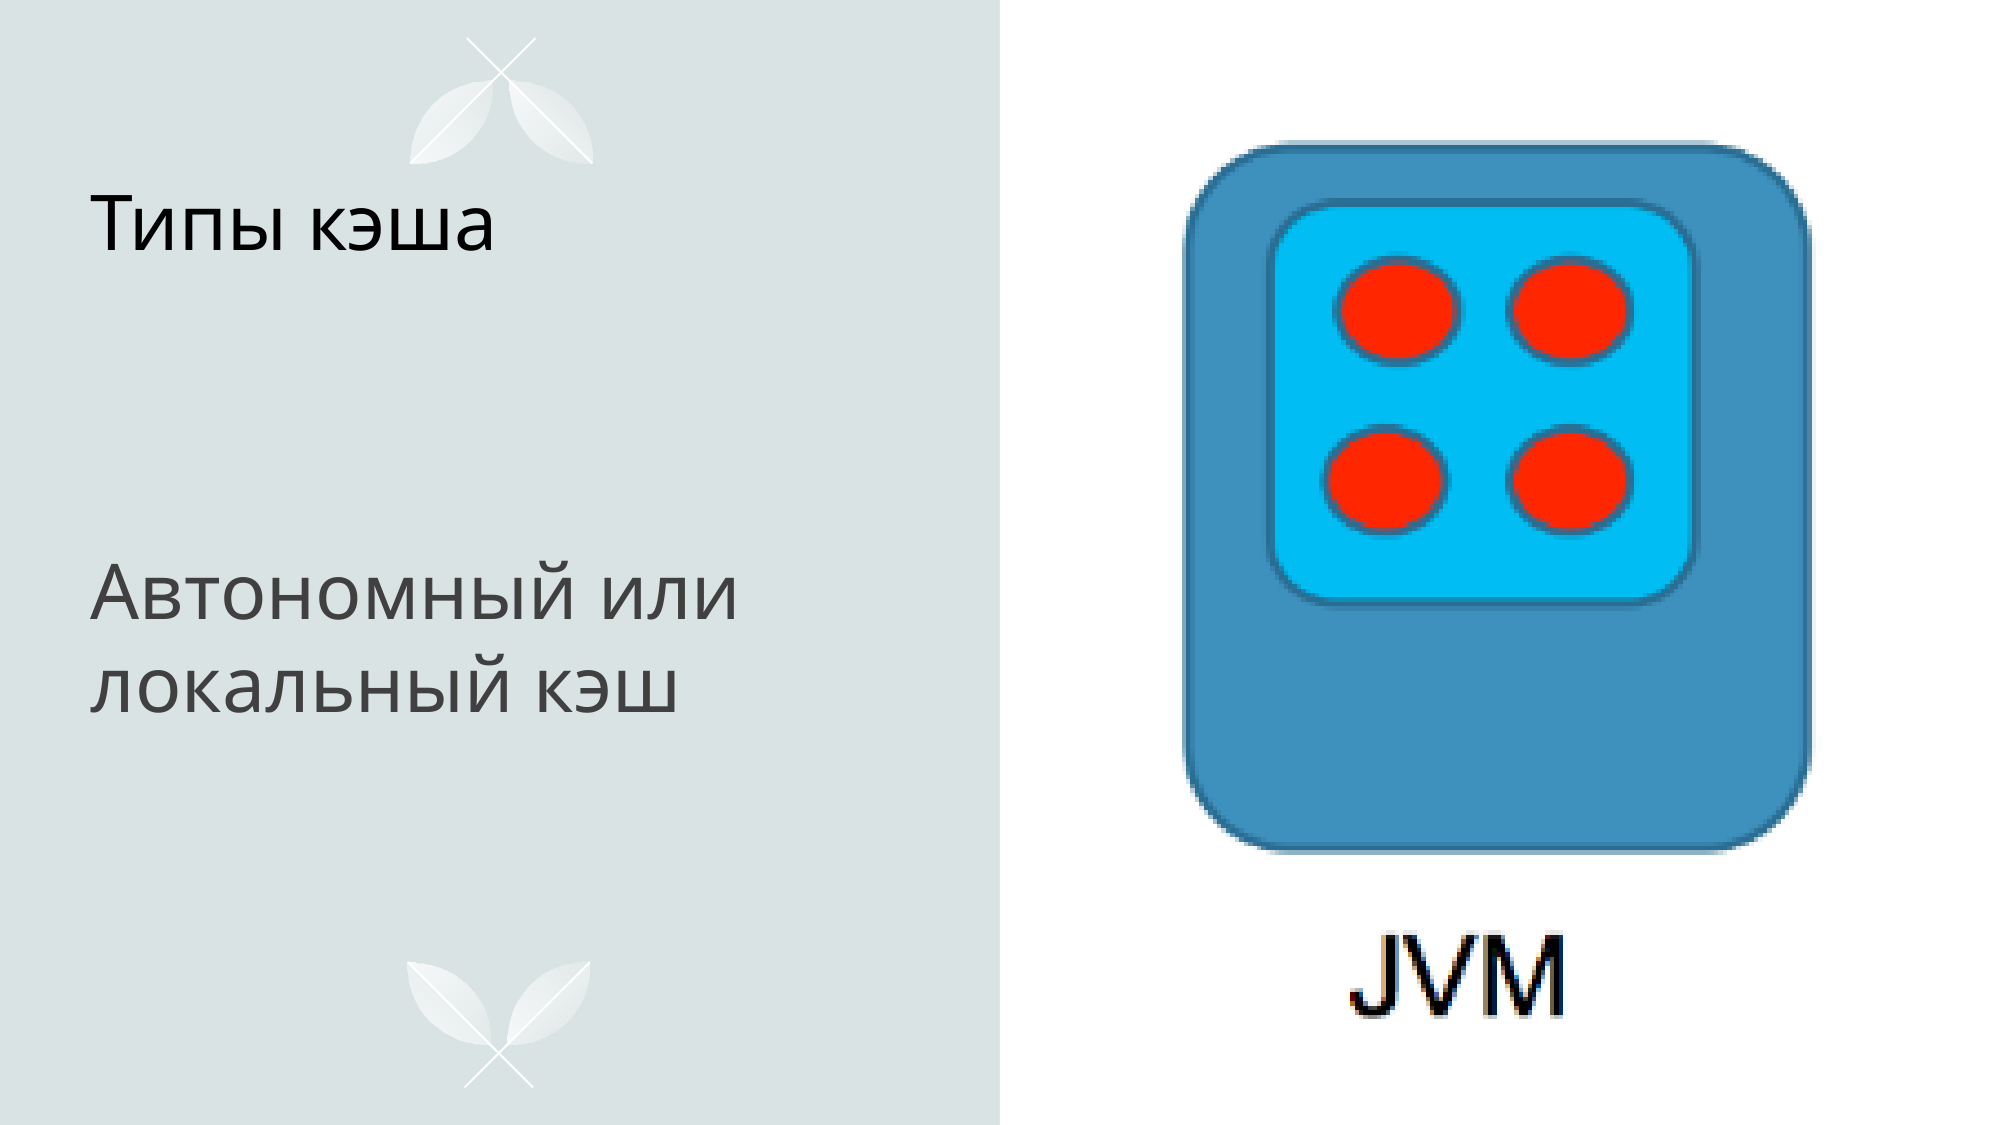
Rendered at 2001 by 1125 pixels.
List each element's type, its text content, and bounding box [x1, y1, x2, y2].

picture [1091, 70, 1912, 1055]
title Типы кэша Автономный или локальный кэш [75, 163, 930, 738]
